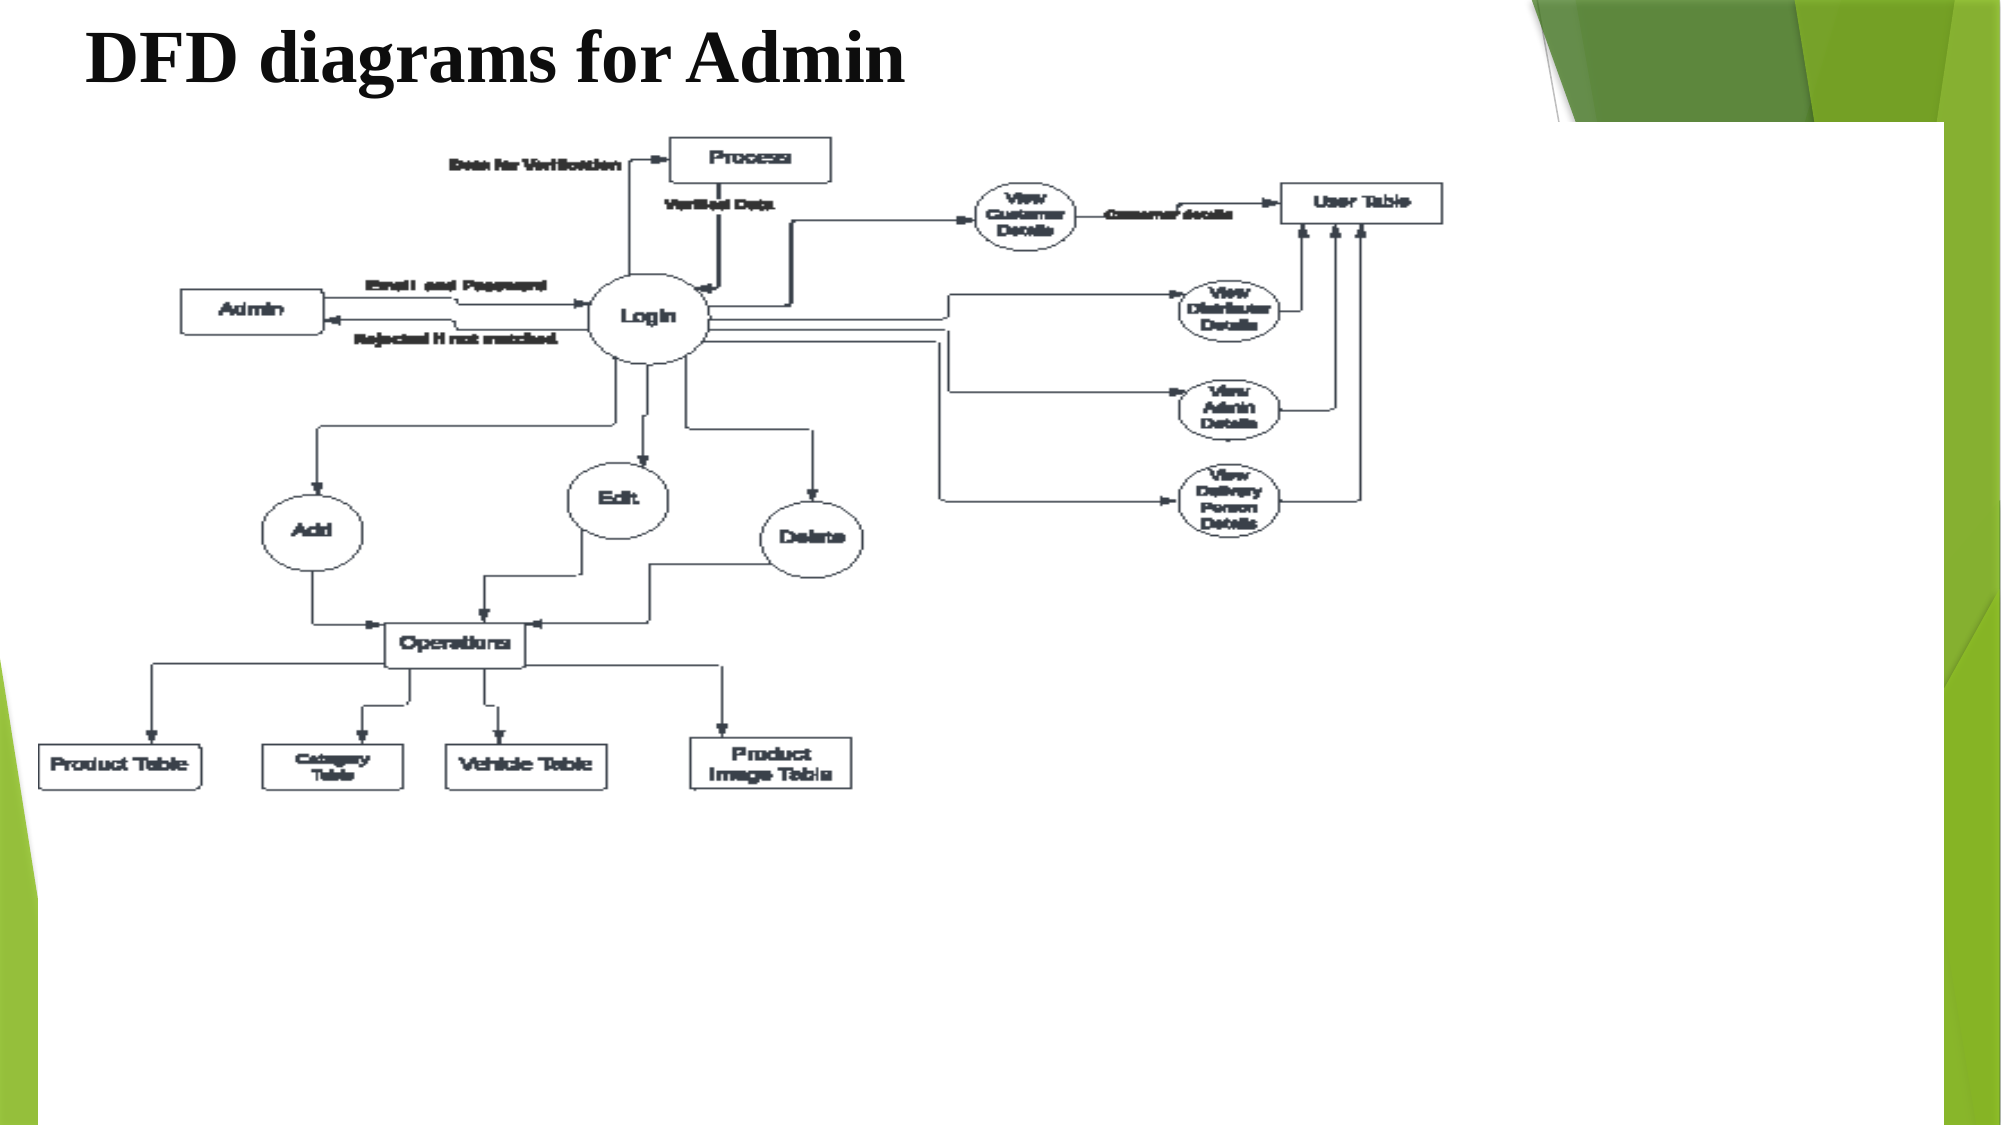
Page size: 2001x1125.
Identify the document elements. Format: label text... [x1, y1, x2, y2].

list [38, 122, 1944, 1125]
title DFD diagrams for Admin [70, 0, 1481, 120]
